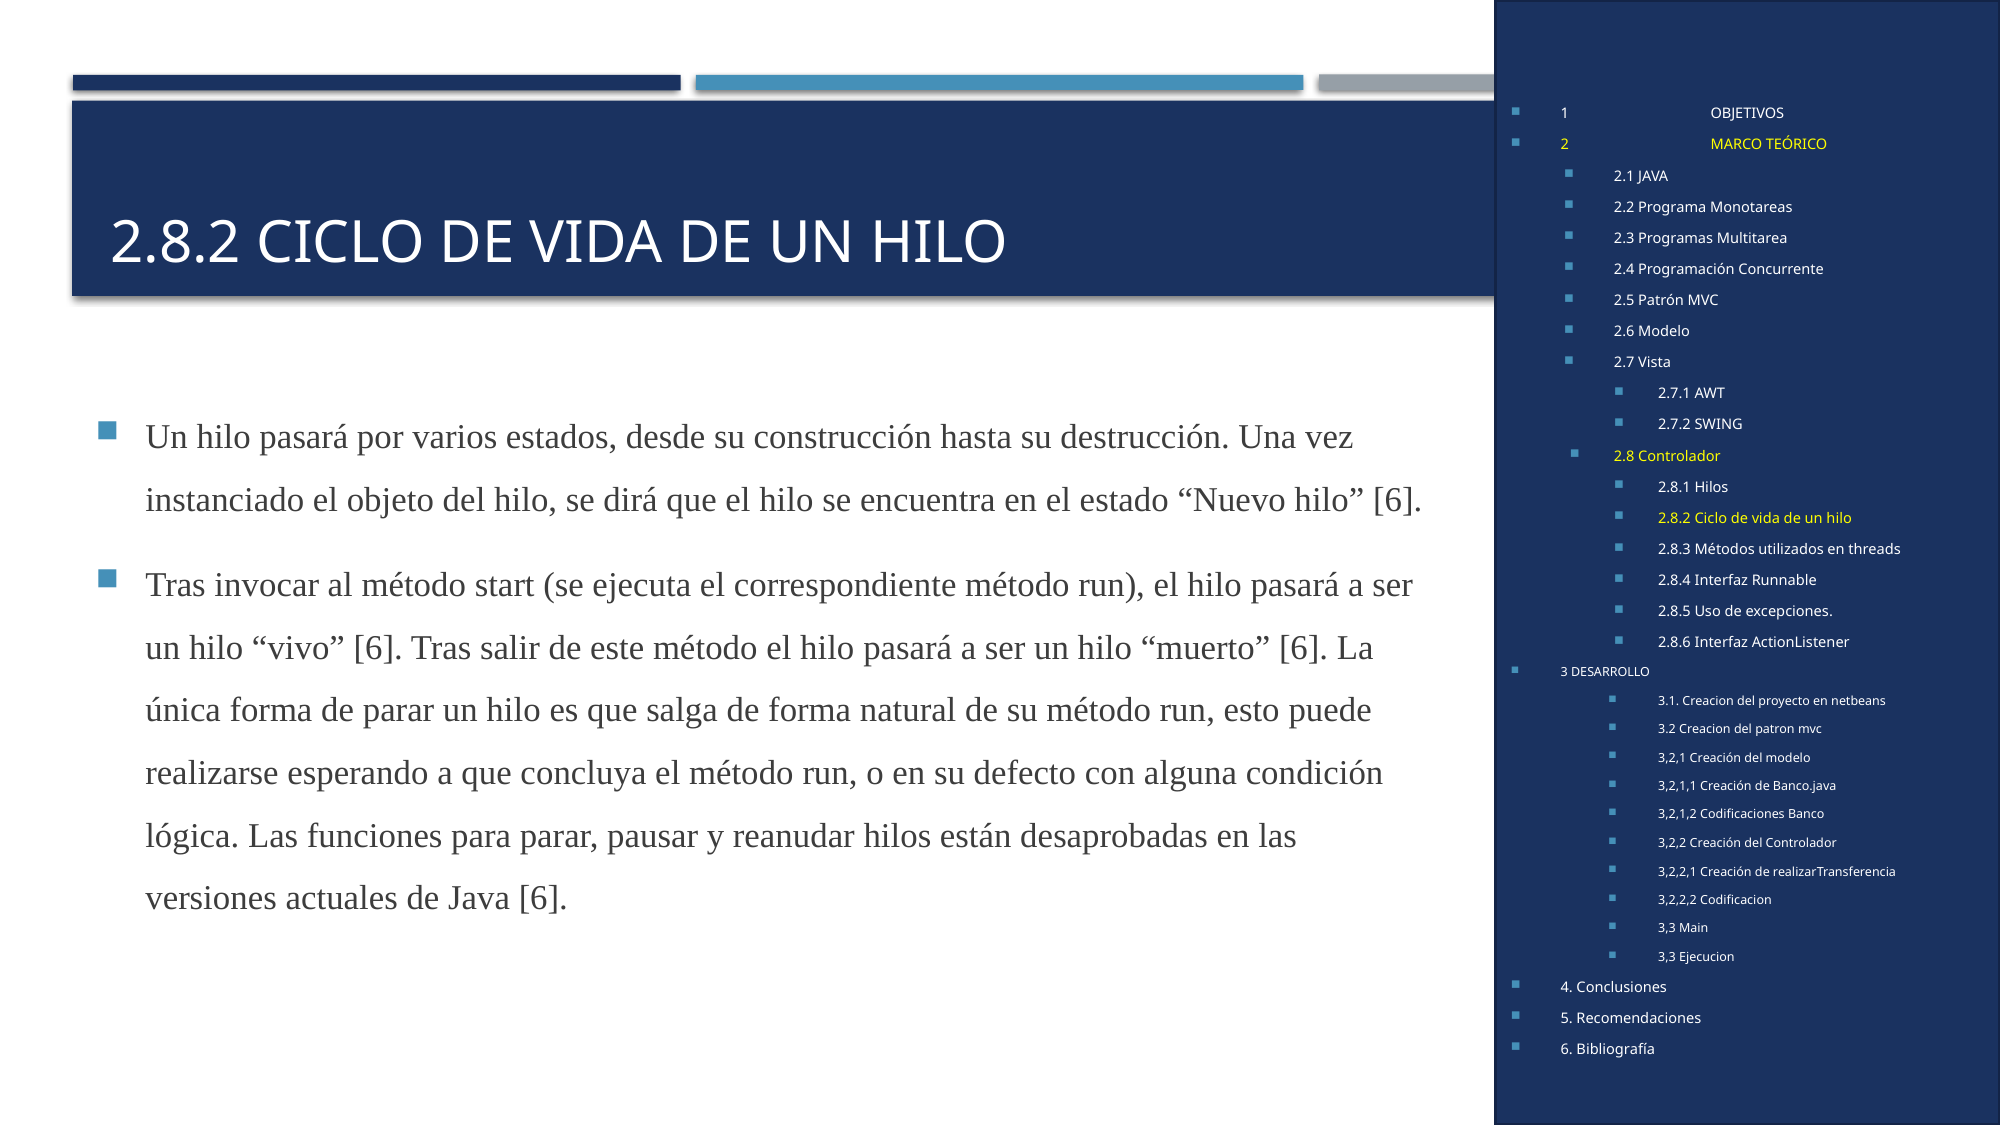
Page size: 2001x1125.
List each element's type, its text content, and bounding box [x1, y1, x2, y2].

text_box 1 OBJETIVOS 2 MARCO TEÓRICO 2.1 JAVA 2.2 Programa Monotareas 2.3 Programas Multitarea 2.4 Programación Concurrente 2.5 Patrón MVC 2.6 Modelo 2.7 Vista 2.7.1 AWT 2.7.2 SWING 2.8 Controlador 2.8.1 Hilos 2.8.2 Ciclo de vida de un hilo 2.8.3 Métodos utilizados en threads 2.8.4 Interfaz Runnable 2.8.5 Uso de excepciones. 2.8.6 Interfaz ActionListener 3 DESARROLLO 3.1. Creacion del proyecto en netbeans 3.2 Creacion del patron mvc 3,2,1 Creación del modelo 3,2,1,1 Creación de Banco.java 3,2,1,2 Codificaciones Banco 3,2,2 Creación del Controlador 3,2,2,1 Creación de realizarTransferencia 3,2,2,2 Codificacion 3,3 Main 3,3 Ejecucion 4. Conclusiones 5. Recomendaciones 6. Bibliografía [1494, 0, 2000, 1125]
title 2.8.2 Ciclo de vida de un hilo [95, 115, 1494, 282]
list Un hilo pasará por varios estados, desde su construcción hasta su destrucción. Una vez instanciado el objeto del hilo, se dirá que el hilo se encuentra en el estado “Nuevo hilo” [6]. Tras invocar al método start (se ejecuta el correspondiente método run), el hilo pasará a ser un hilo “vivo” [6]. Tras salir de este método el hilo pasará a ser un hilo “muerto” [6]. La única forma de parar un hilo es que salga de forma natural de su método run, esto puede realizarse esperando a que concluya el método run, o en su defecto con alguna condición lógica. Las funciones para parar, pausar y reanudar hilos están desaprobadas en las versiones actuales de Java [6]. [80, 385, 1445, 989]
